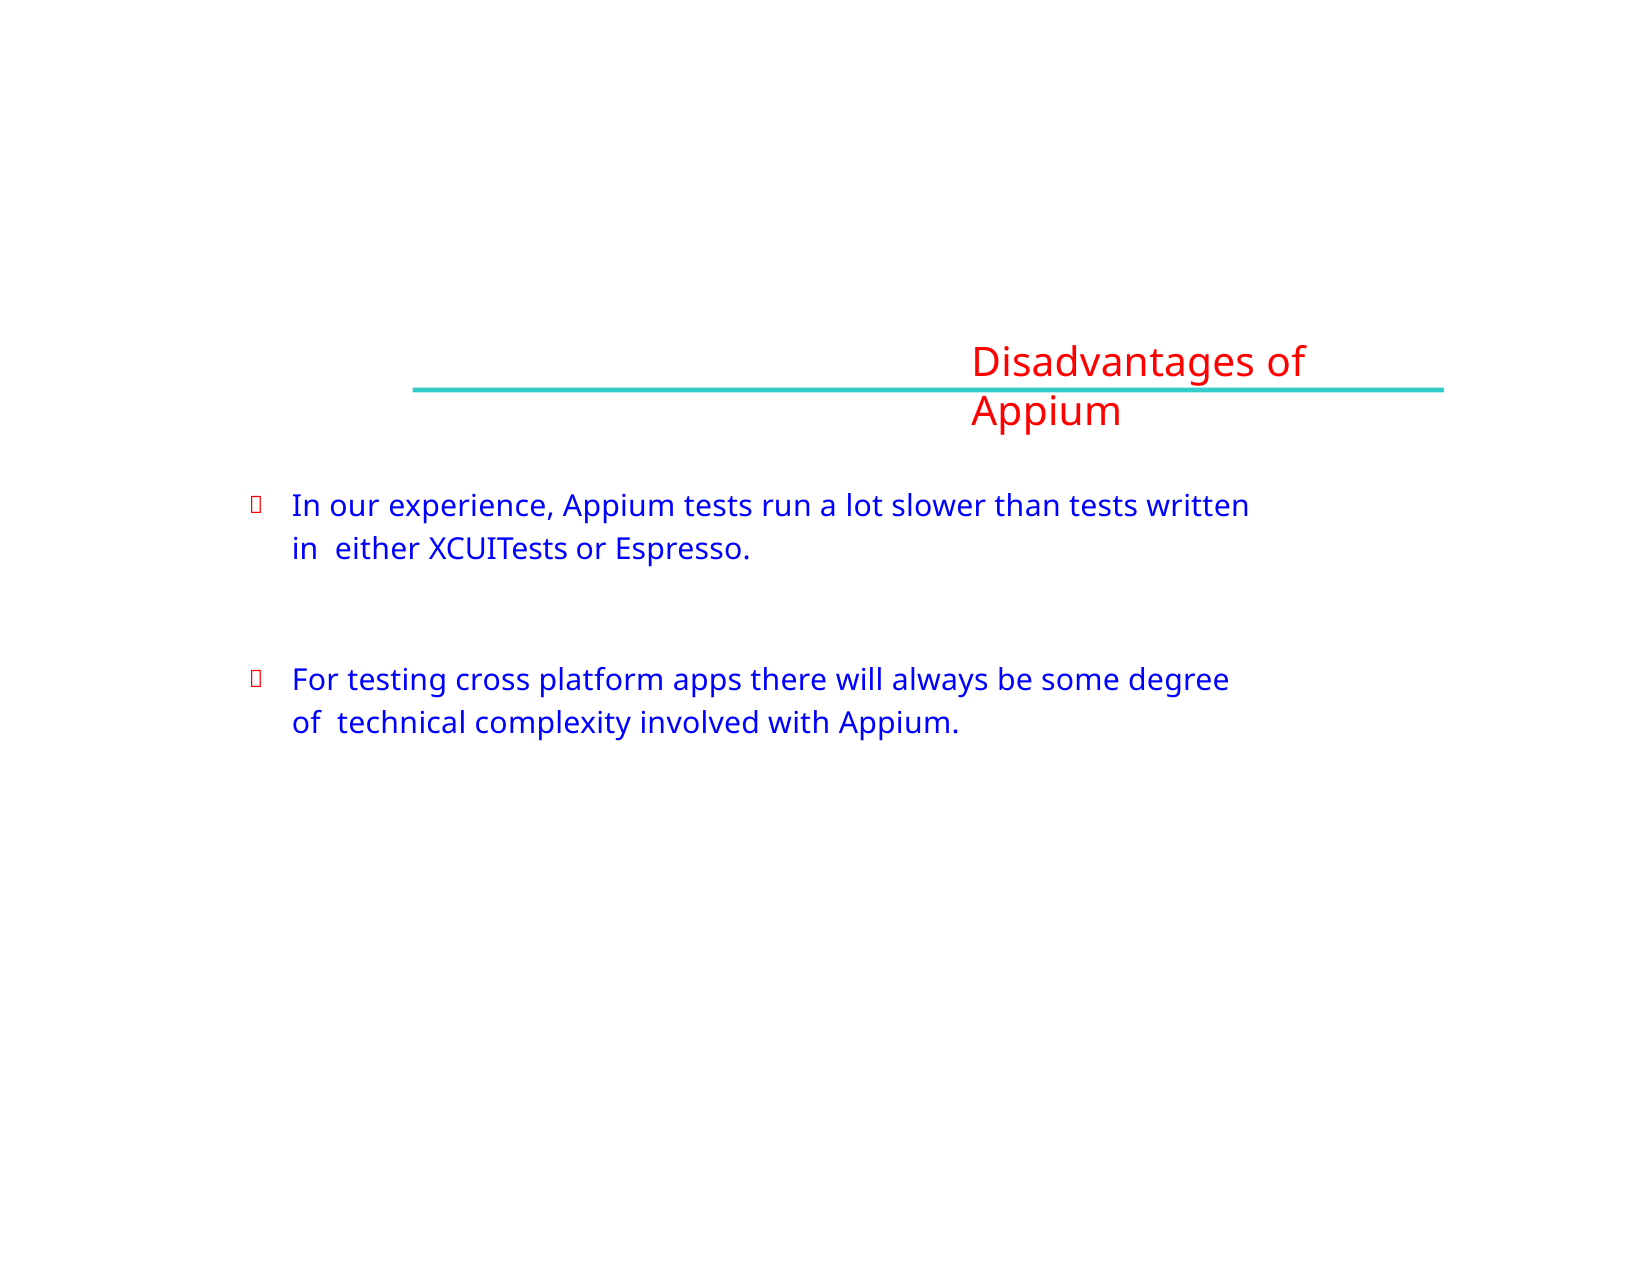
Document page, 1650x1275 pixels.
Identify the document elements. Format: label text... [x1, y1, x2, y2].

text_box [412, 387, 969, 393]
text_box In our experience, Appium tests run a lot slower than tests written in either XCUITests or Espresso. For testing cross platform apps there will always be some degree of technical complexity involved with Appium. [246, 477, 1258, 740]
text_box [1434, 387, 1444, 393]
title Disadvantages of Appium [969, 332, 1434, 549]
